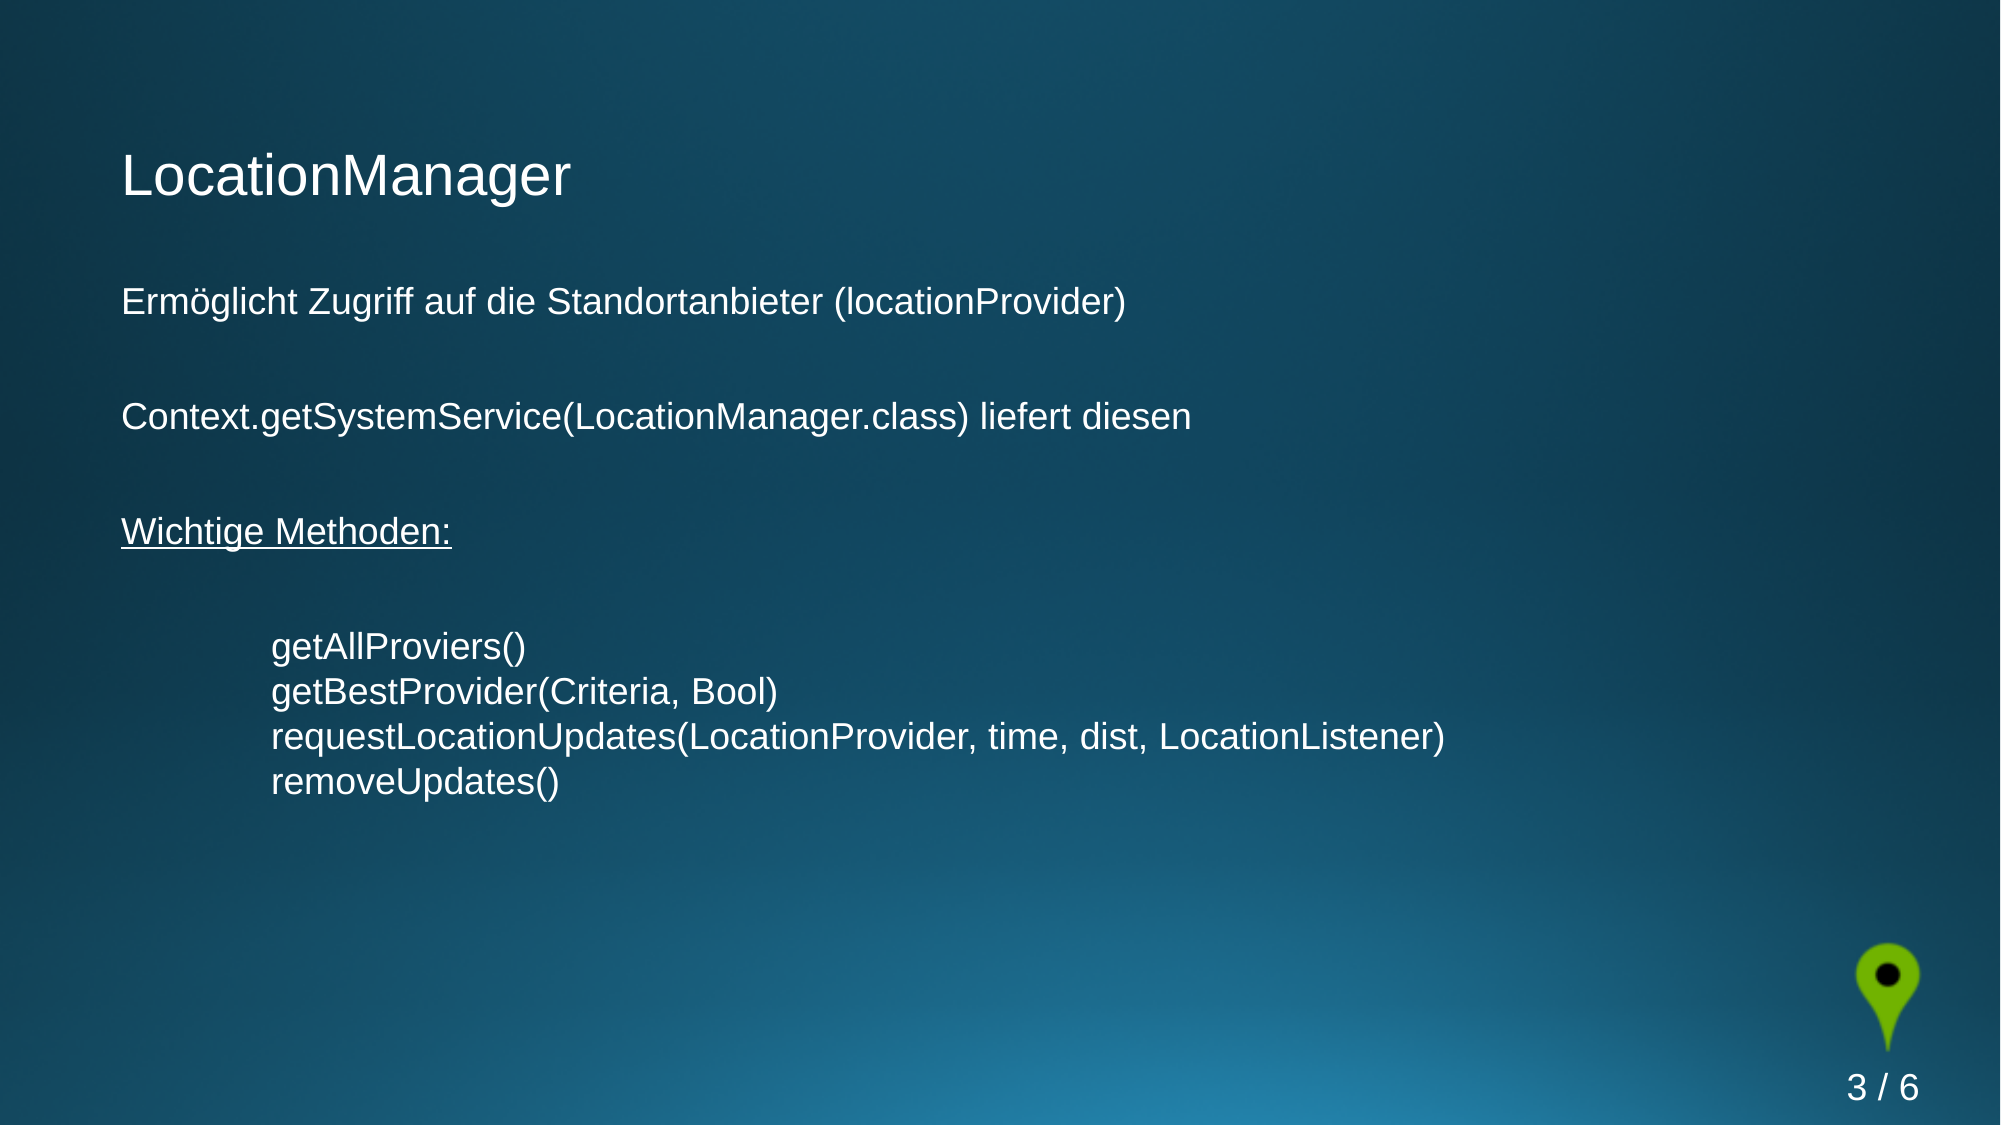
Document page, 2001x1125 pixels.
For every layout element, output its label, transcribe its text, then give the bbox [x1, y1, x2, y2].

text_box LocationManager Ermöglicht Zugriff auf die Standortanbieter (locationProvider) Context.getSystemService(LocationManager.class) liefert diesen Wichtige Methoden: getAllProviers() getBestProvider(Criteria, Bool) requestLocationUpdates(LocationProvider, time, dist, LocationListener) removeUpdates() [106, 129, 1855, 892]
text_box 1 / 6 [1831, 1055, 2000, 1125]
picture [0, 0, 2001, 1125]
